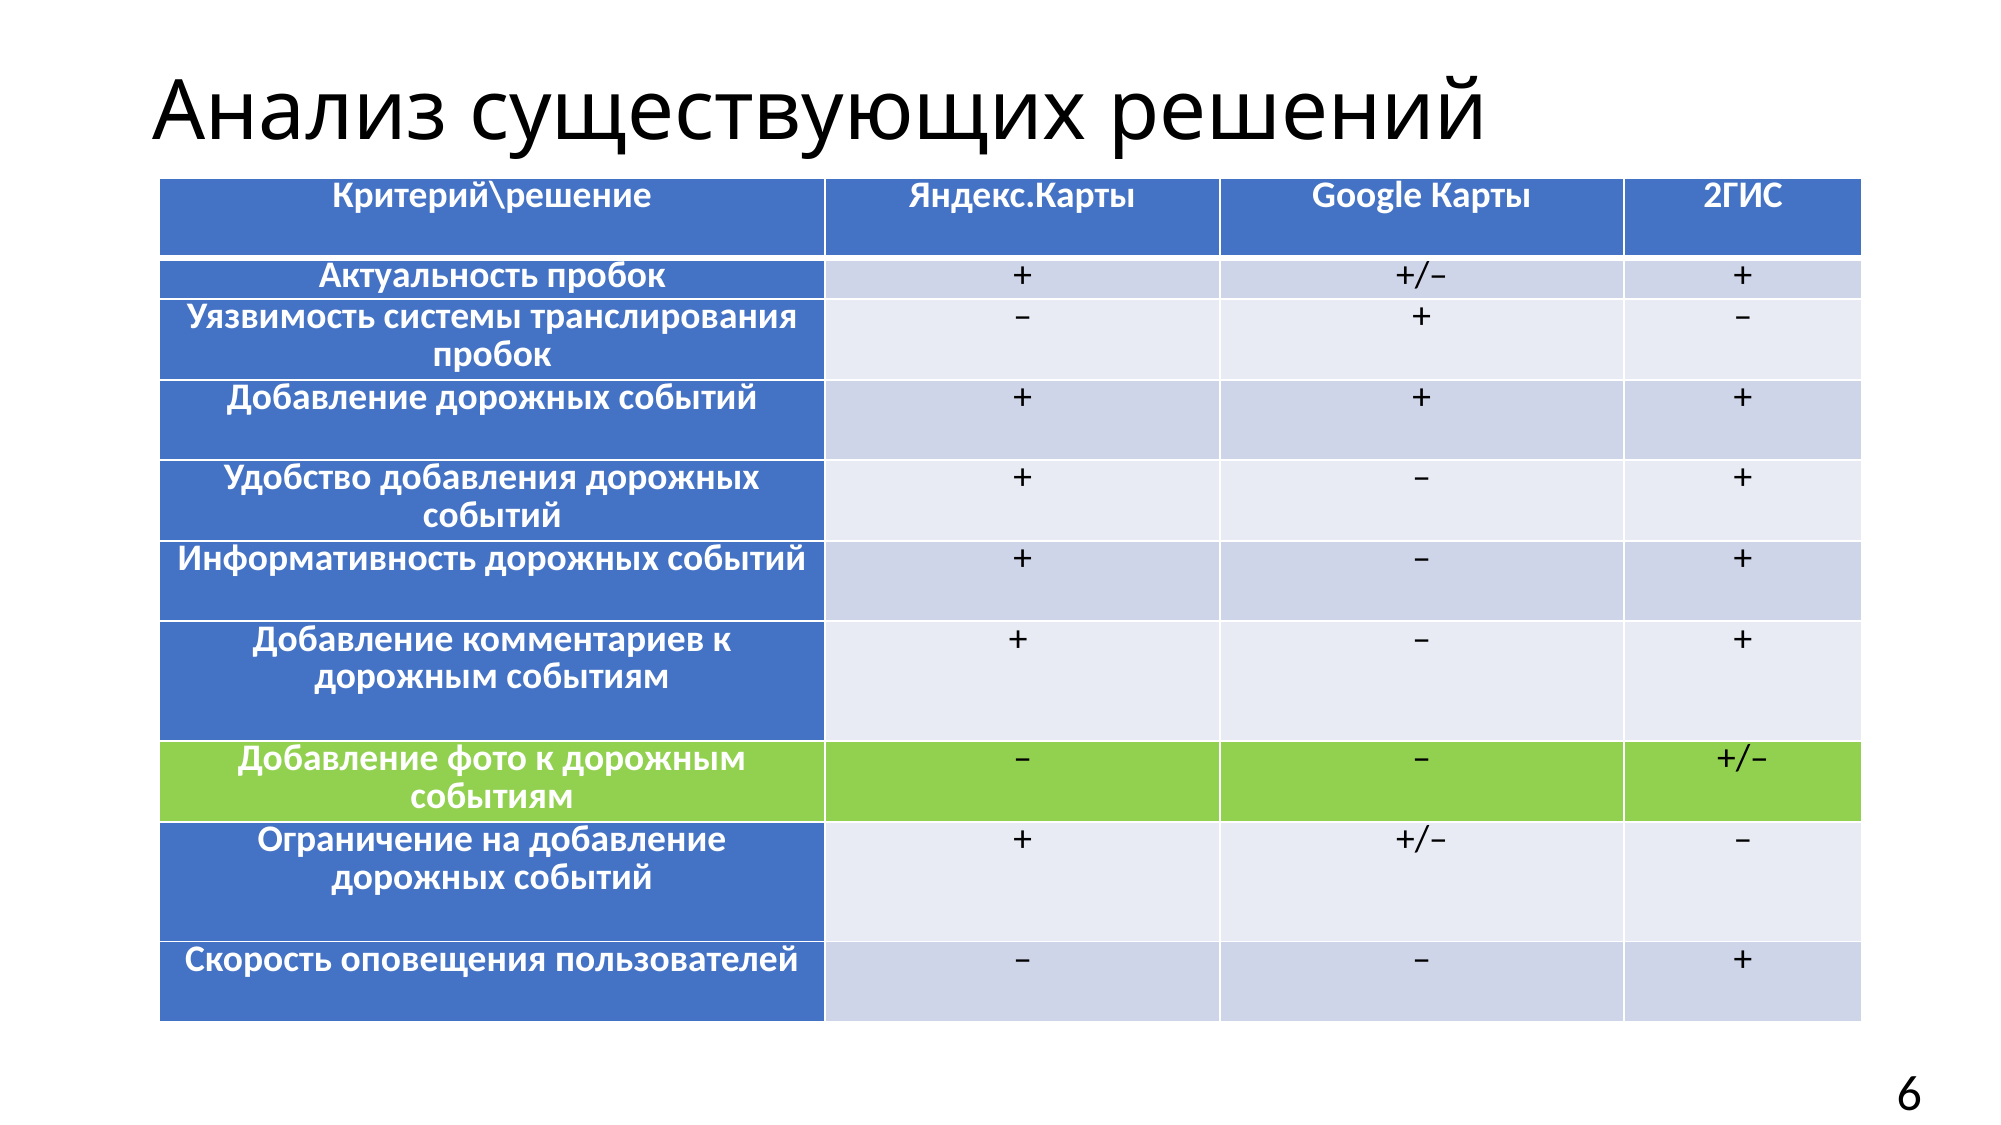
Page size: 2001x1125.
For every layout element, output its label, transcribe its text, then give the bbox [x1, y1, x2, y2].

table_cell – [1221, 622, 1623, 740]
table_cell Добавление фото к дорожным событиям [160, 742, 824, 821]
table_cell – [1625, 300, 1861, 379]
table_cell Информативность дорожных событий [160, 542, 824, 620]
table_cell Ограничение на добавление дорожных событий [160, 823, 824, 941]
table_cell + [826, 381, 1219, 459]
table_cell – [1221, 742, 1623, 821]
table_cell + [1625, 461, 1861, 540]
slide_number 6 [1840, 1060, 1937, 1121]
table_cell + [826, 622, 1219, 740]
table_cell + [1625, 261, 1861, 298]
table_cell Добавление комментариев к дорожным событиям [160, 622, 824, 740]
table_header Яндекс.Карты [826, 179, 1219, 255]
table_cell + [1625, 381, 1861, 459]
table_cell + [1625, 942, 1861, 1021]
table_cell +/– [1221, 261, 1623, 298]
table_cell + [1221, 381, 1623, 459]
table_cell Удобство добавления дорожных событий [160, 461, 824, 540]
table_cell – [1221, 461, 1623, 540]
table_cell Актуальность пробок [160, 261, 824, 298]
table_cell +/– [1221, 823, 1623, 941]
table_cell + [826, 261, 1219, 298]
table_cell Уязвимость системы транслирования пробок [160, 300, 824, 379]
table_cell – [1625, 823, 1861, 941]
table_cell + [826, 542, 1219, 620]
table_cell + [1625, 622, 1861, 740]
table_cell + [1221, 300, 1623, 379]
title Анализ существующих решений [137, 3, 1863, 222]
table_cell + [826, 823, 1219, 941]
table_header Критерий\решение [160, 179, 824, 255]
table_cell – [826, 942, 1219, 1021]
table_cell +/– [1625, 742, 1861, 821]
table_cell – [1221, 542, 1623, 620]
table_cell – [1221, 942, 1623, 1021]
table_cell – [826, 300, 1219, 379]
table_cell Добавление дорожных событий [160, 381, 824, 459]
table_cell Скорость оповещения пользователей [160, 942, 824, 1021]
table_header Google Карты [1221, 179, 1623, 255]
table_cell + [826, 461, 1219, 540]
table_header 2ГИС [1625, 179, 1861, 255]
table_cell + [1625, 542, 1861, 620]
table_cell – [826, 742, 1219, 821]
